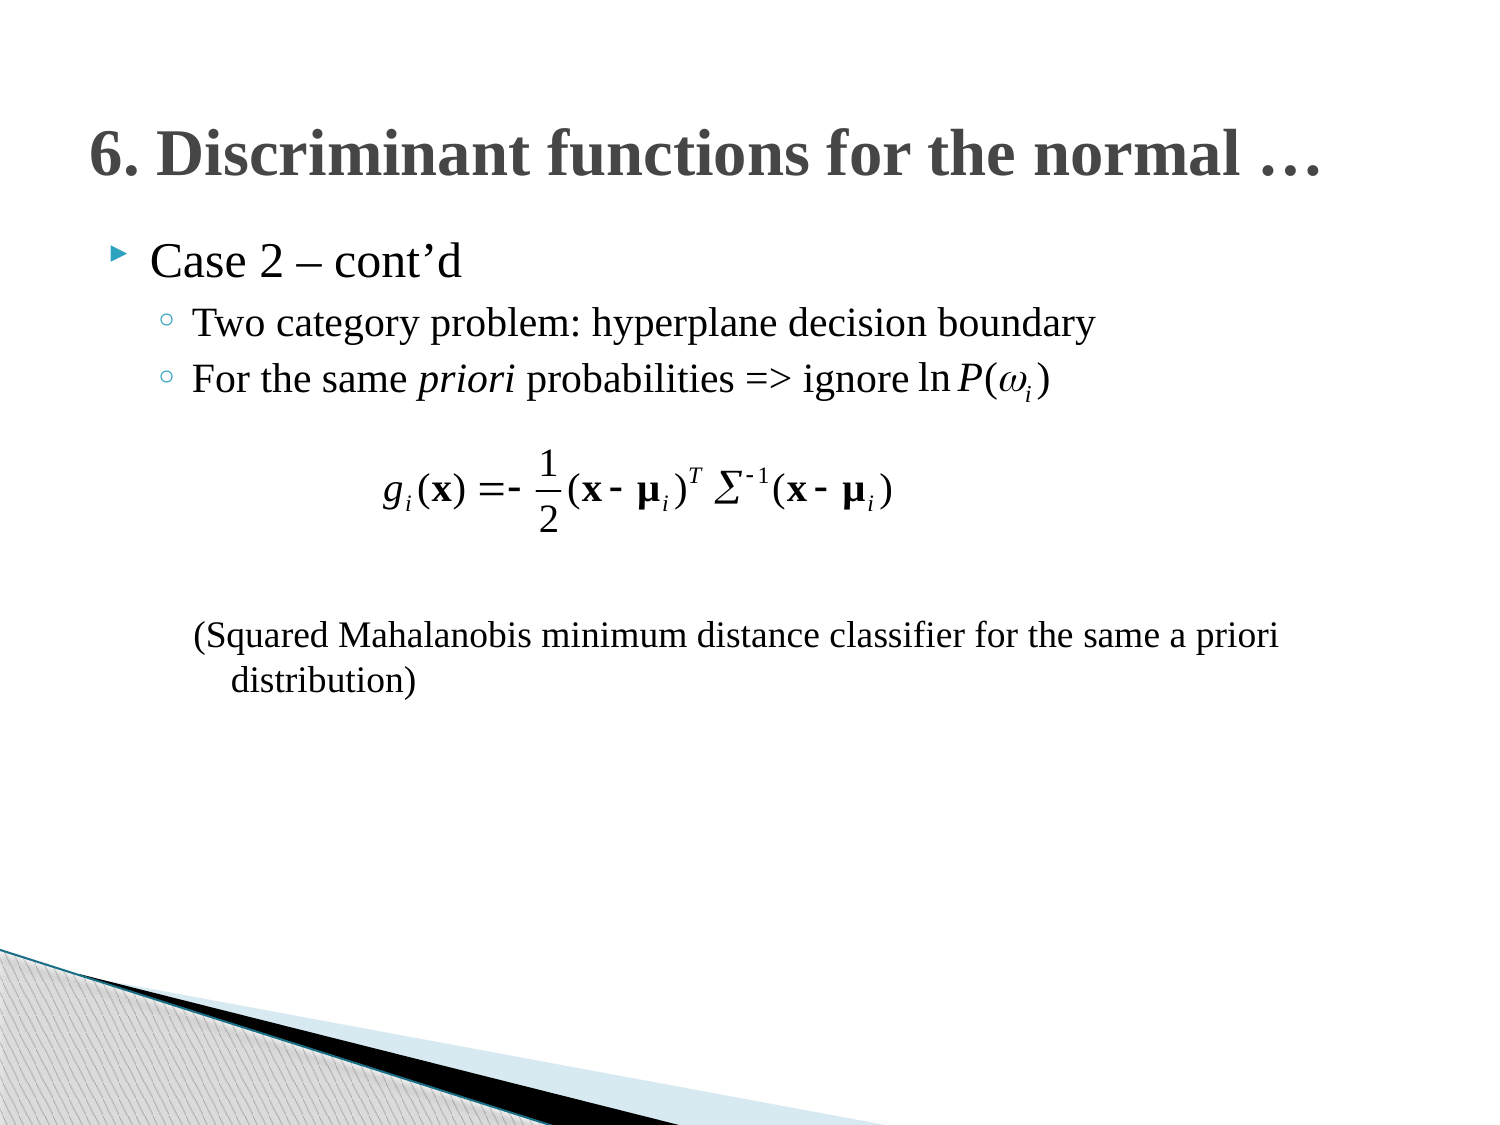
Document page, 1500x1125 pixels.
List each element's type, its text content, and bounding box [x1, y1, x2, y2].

title 6. Discriminant functions for the normal … [75, 90, 1425, 209]
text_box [374, 437, 902, 542]
list Case 2 – cont’d Two category problem: hyperplane decision boundary For the same priori probabilities => ignore (Squared Mahalanobis minimum distance classifier for the same a priori distribution) [74, 219, 1424, 530]
list Case 2 – cont’d Two category problem: hyperplane decision boundary For the same priori probabilities => ignore (Squared Mahalanobis minimum distance classifier for the same a priori distribution) [74, 531, 1424, 726]
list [912, 349, 1059, 413]
